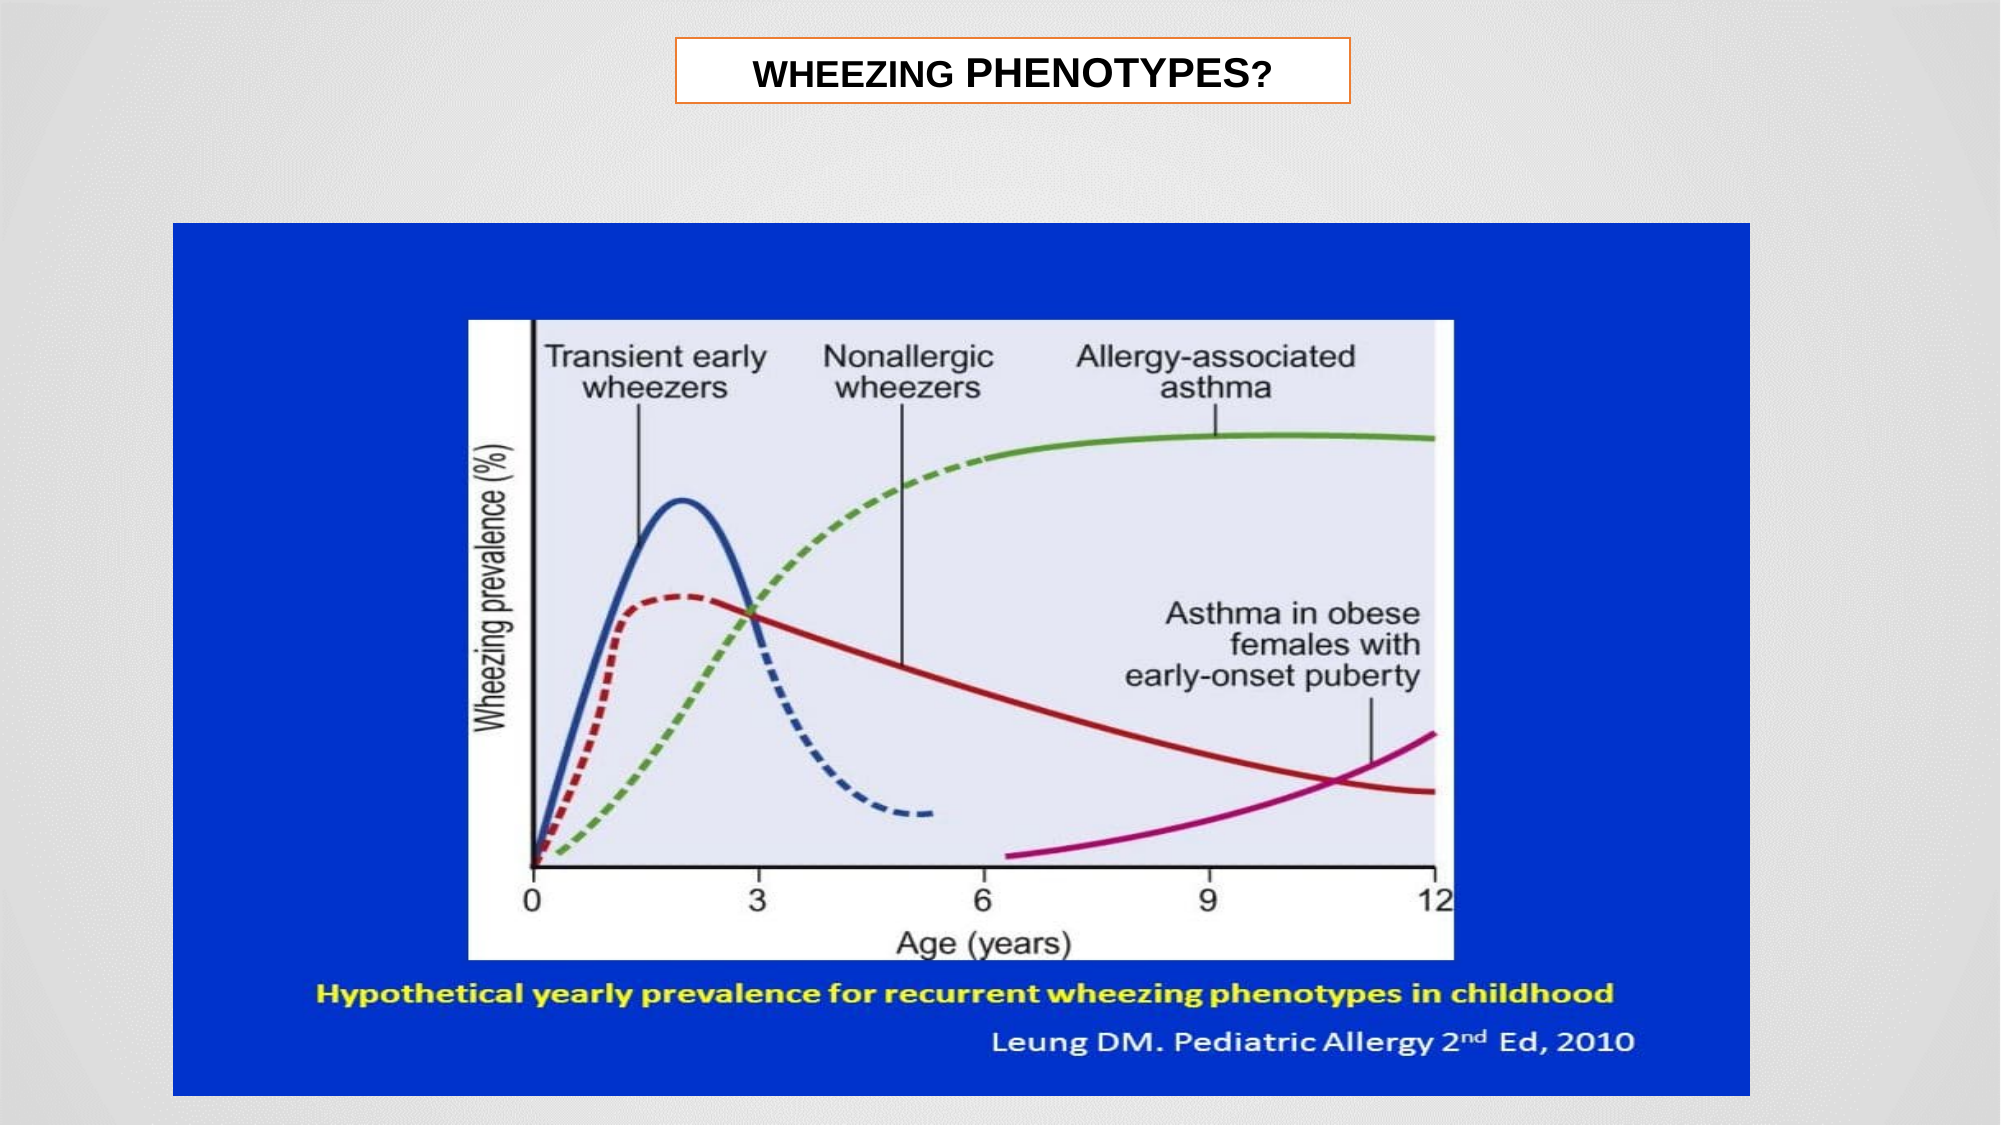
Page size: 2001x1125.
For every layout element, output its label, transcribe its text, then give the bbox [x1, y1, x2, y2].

text_box WHEEZING PHENOTYPES? [675, 37, 1351, 104]
picture [0, 0, 2001, 1125]
